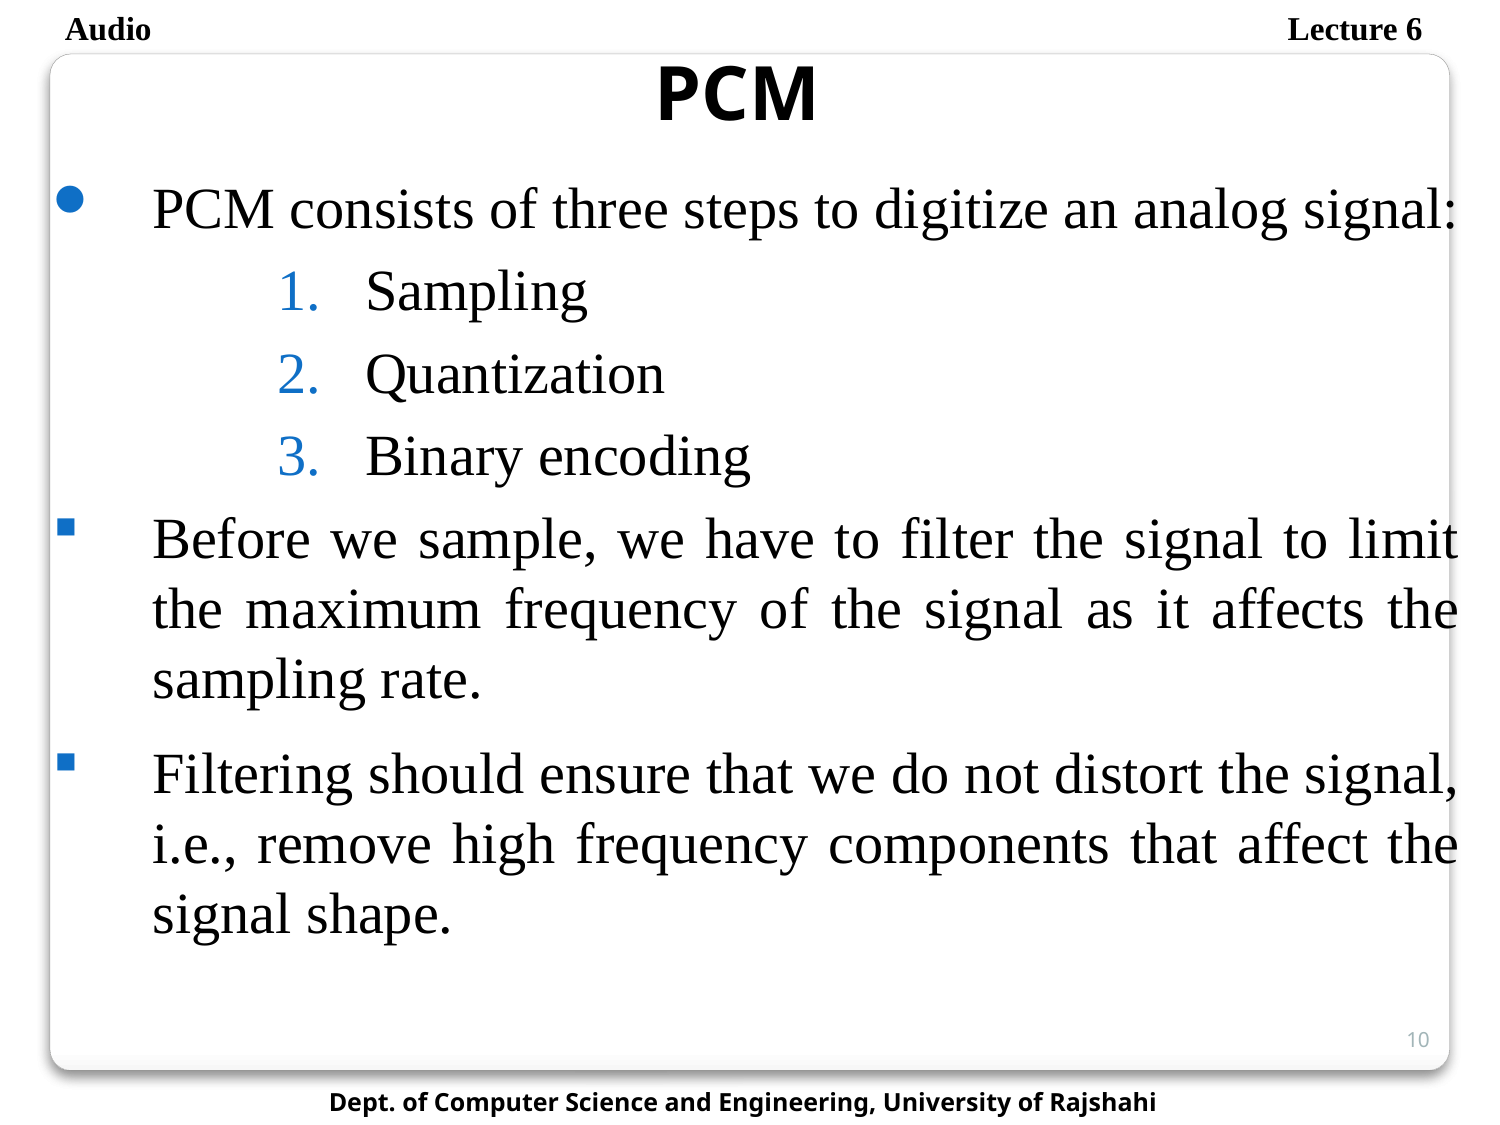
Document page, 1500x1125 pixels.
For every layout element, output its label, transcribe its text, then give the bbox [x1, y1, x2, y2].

text_box Lecture 6 [1137, 0, 1438, 55]
text_box Audio [50, 0, 400, 55]
text_box PCM [99, 37, 1375, 138]
text_box PCM consists of three steps to digitize an analog signal: Sampling Quantization Binary encoding Before we sample, we have to filter the signal to limit the maximum frequency of the signal as it affects the sampling rate. Filtering should ensure that we do not distort the signal, i.e., remove high frequency components that affect the signal shape. [37, 162, 1475, 1063]
text_box Dept. of Computer Science and Engineering, University of Rajshahi [74, 1079, 1413, 1125]
